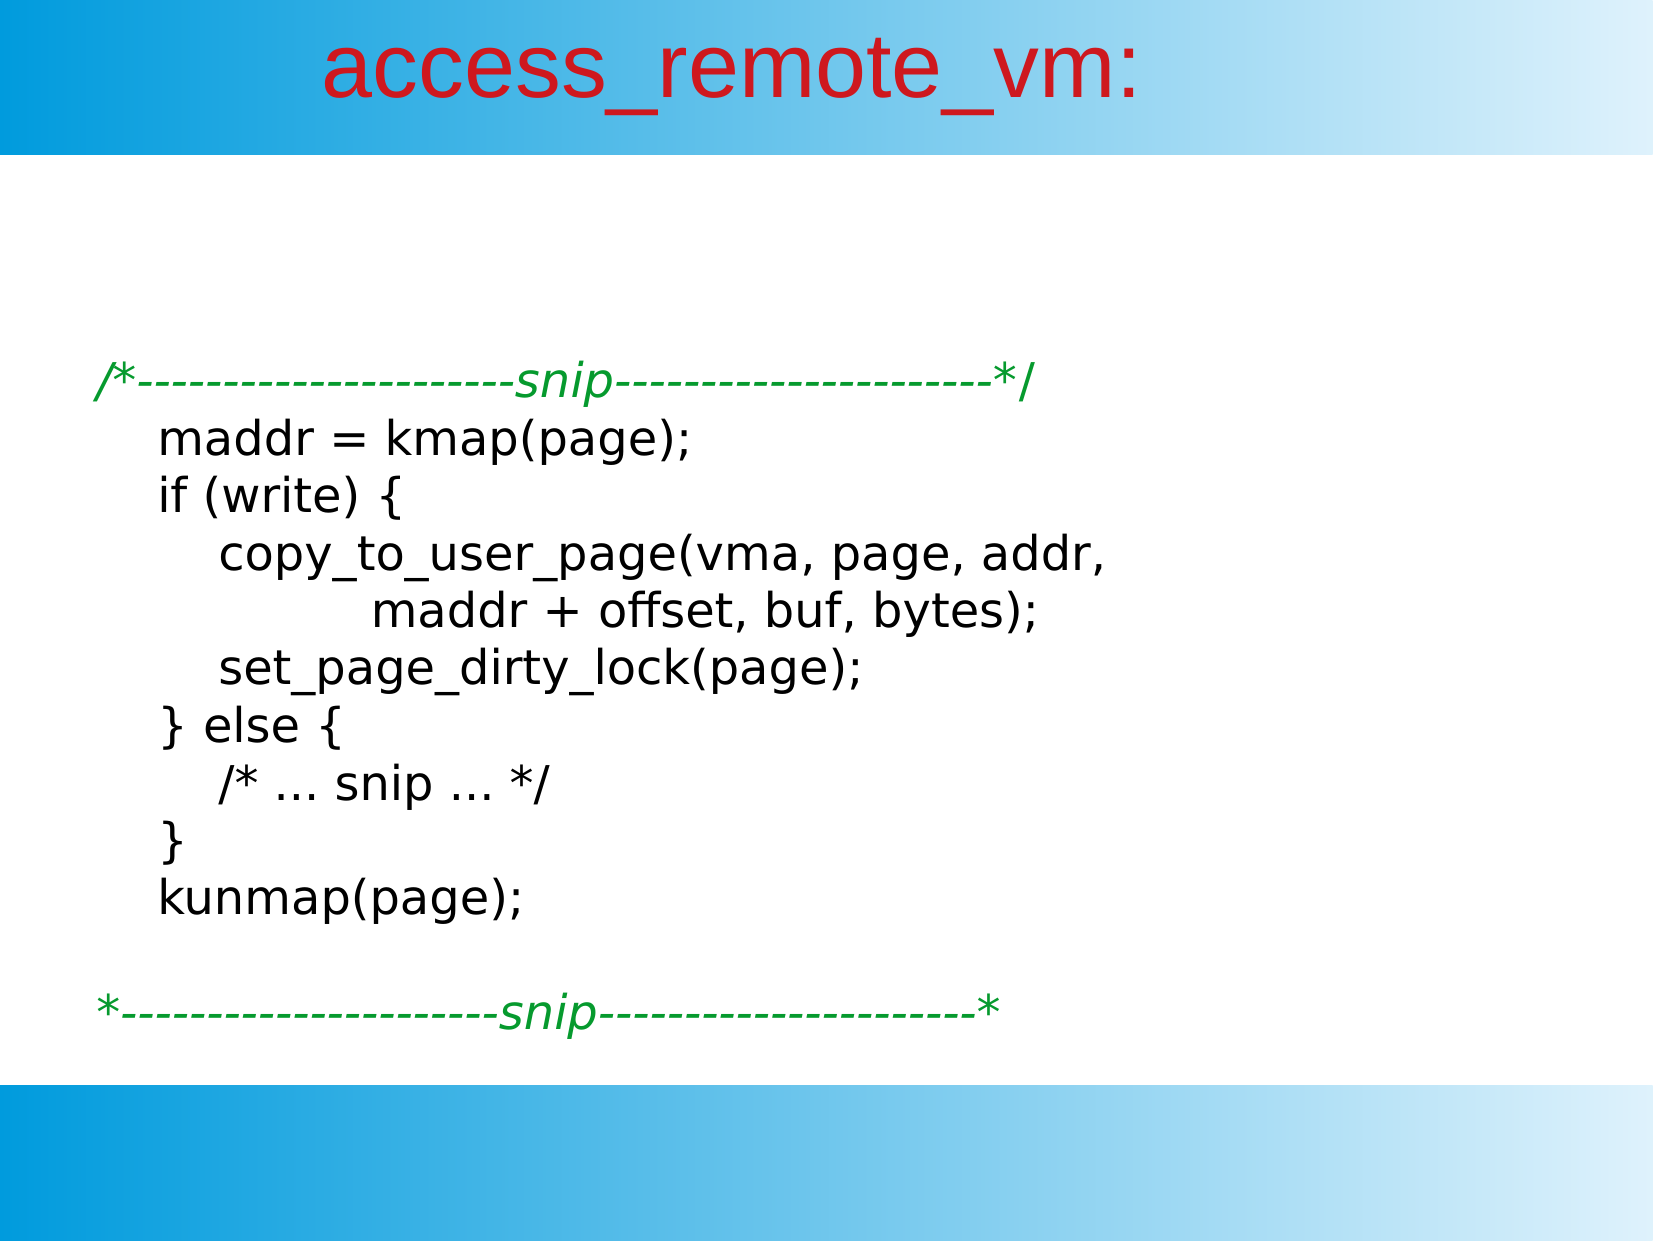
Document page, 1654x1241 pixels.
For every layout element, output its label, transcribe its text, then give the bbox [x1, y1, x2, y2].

text_box access_remote_vm: [0, 5, 1477, 116]
text_box /*----------------------snip----------------------*/ maddr = kmap(page); if (write) { copy_to_user_page(vma, page, addr, maddr + offset, buf, bytes); set_page_dirty_lock(page); } else { /* ... snip ... */ } kunmap(page); *----------------------snip----------------------* [81, 342, 1370, 1047]
